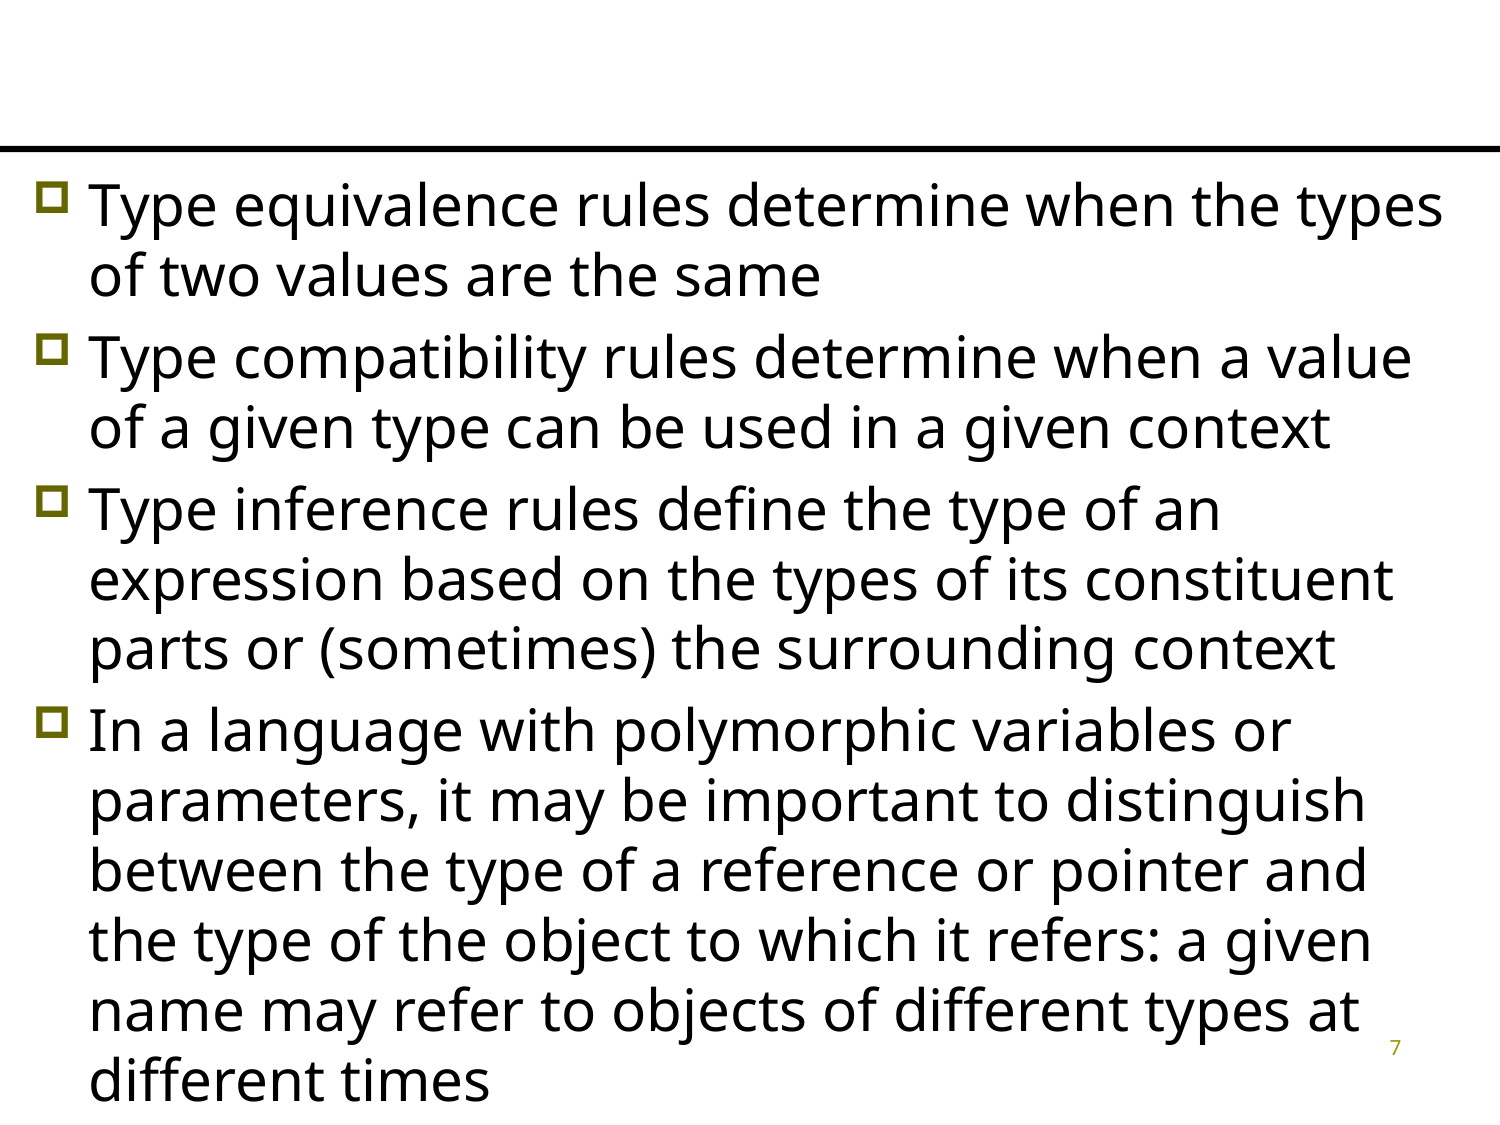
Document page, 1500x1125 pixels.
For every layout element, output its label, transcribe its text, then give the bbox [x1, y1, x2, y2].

list Type equivalence rules determine when the types of two values are the same Type compatibility rules determine when a value of a given type can be used in a given context Type inference rules define the type of an expression based on the types of its constituent parts or (sometimes) the surrounding context In a language with polymorphic variables or parameters, it may be important to distinguish between the type of a reference or pointer and the type of the object to which it refers: a given name may refer to objects of different types at different times [17, 160, 1483, 1006]
slide_number 7 [1066, 1026, 1417, 1102]
